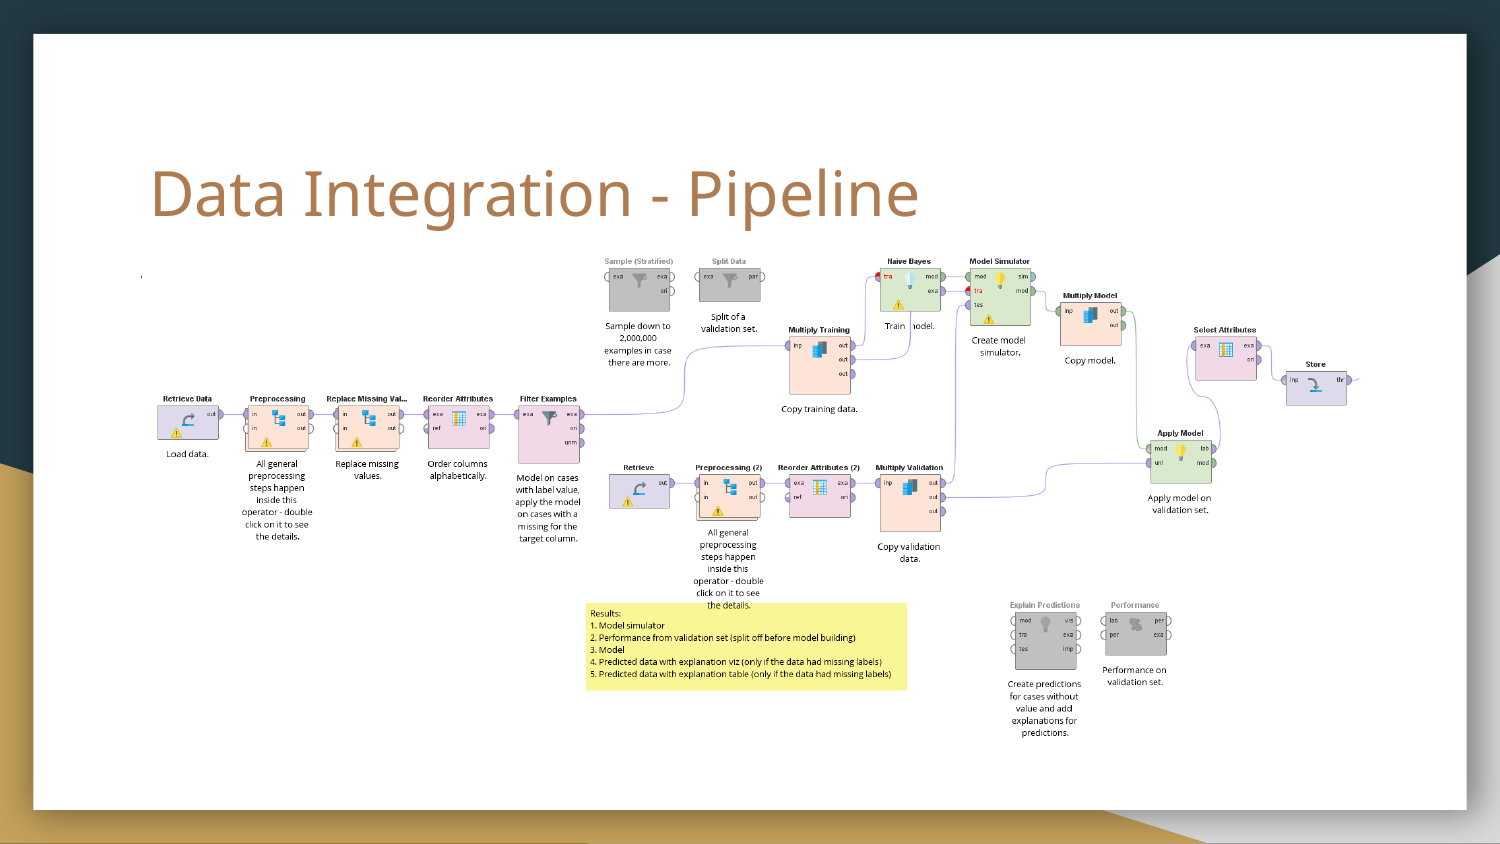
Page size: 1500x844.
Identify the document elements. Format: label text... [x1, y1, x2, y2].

title Data Integration - Pipeline [134, 138, 1366, 296]
picture [140, 254, 1360, 754]
